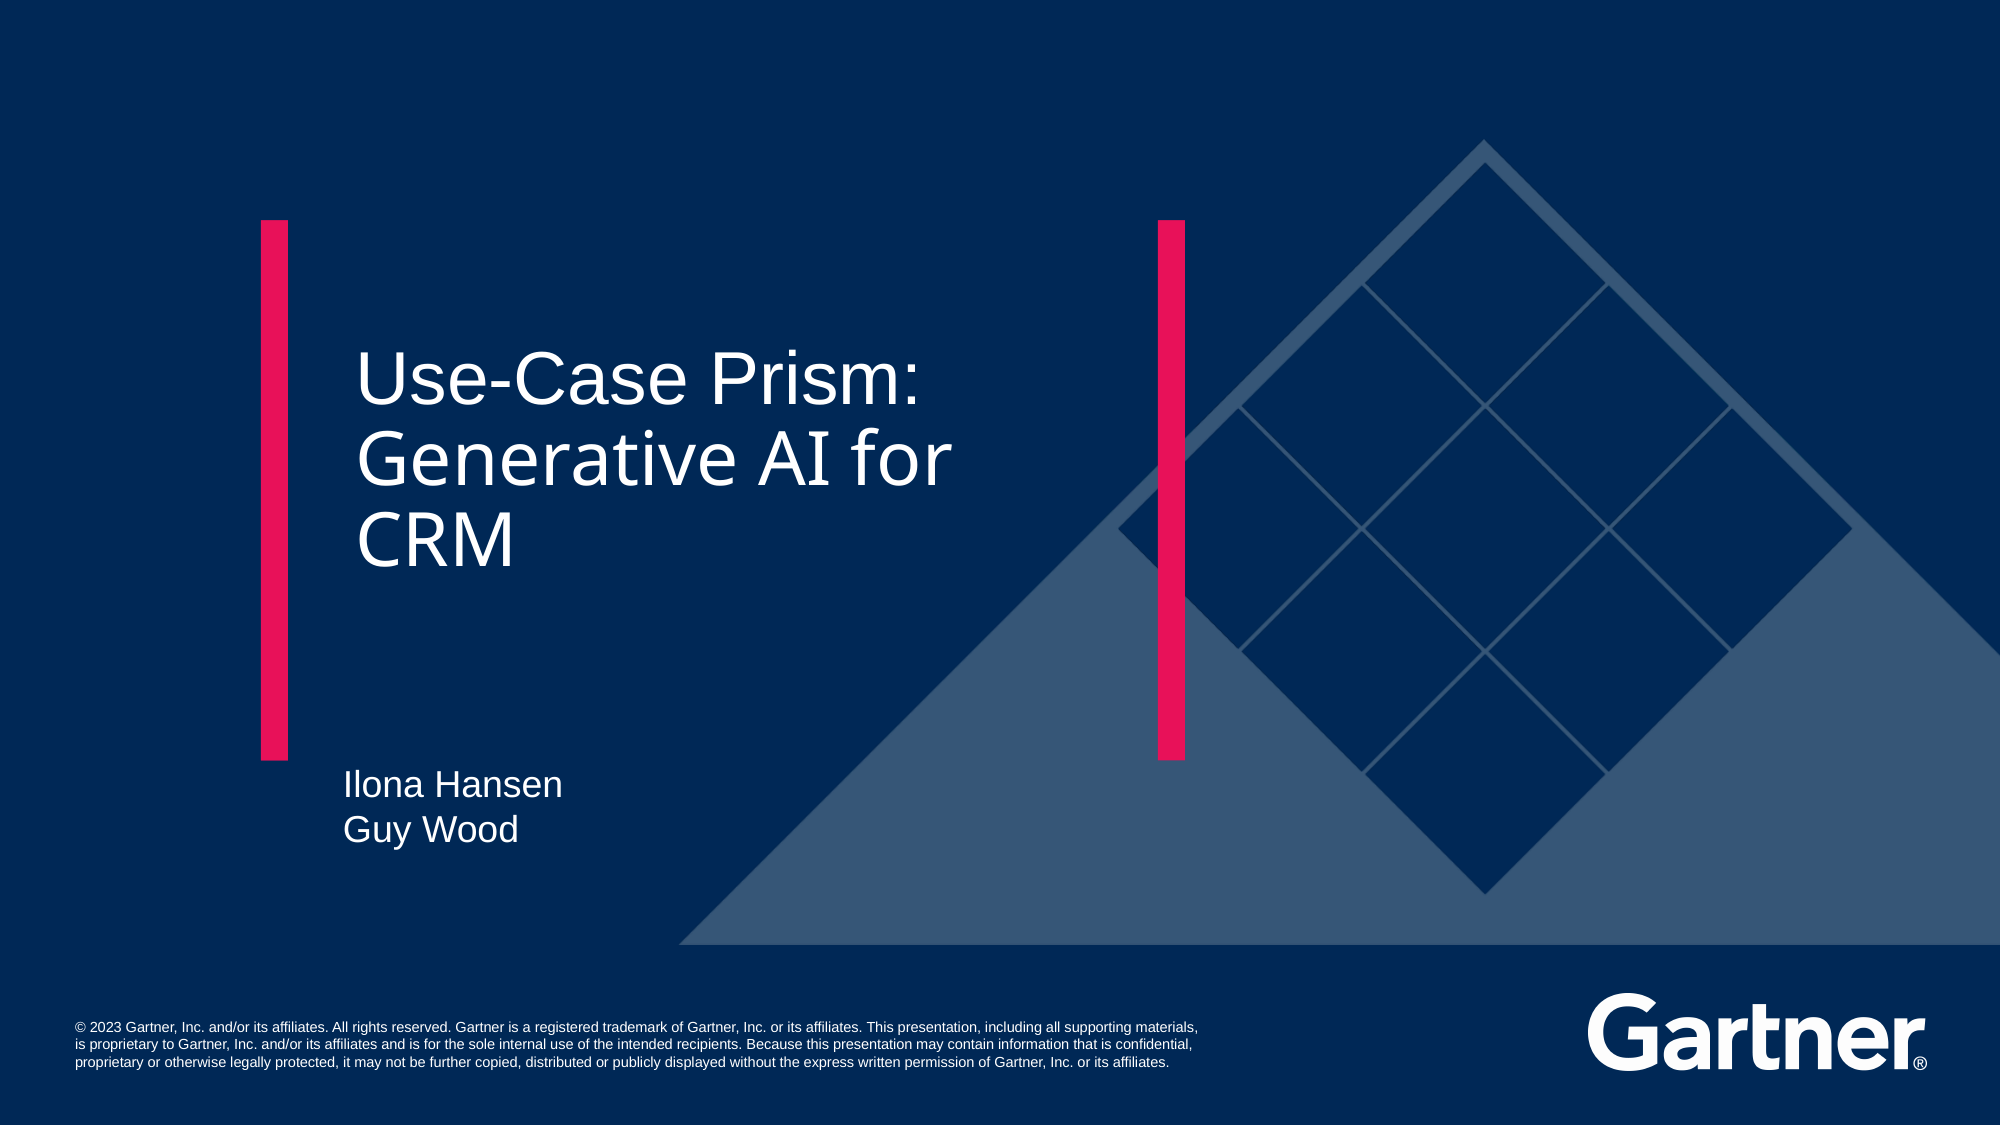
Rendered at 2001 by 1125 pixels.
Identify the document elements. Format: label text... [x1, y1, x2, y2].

picture [677, 139, 2000, 945]
picture [1588, 993, 1927, 1071]
text_box [260, 220, 288, 761]
title Use-Case Prism: Generative AI for CRM [355, 297, 672, 625]
subtitle Ilona Hansen Guy Wood [342, 760, 1089, 1125]
